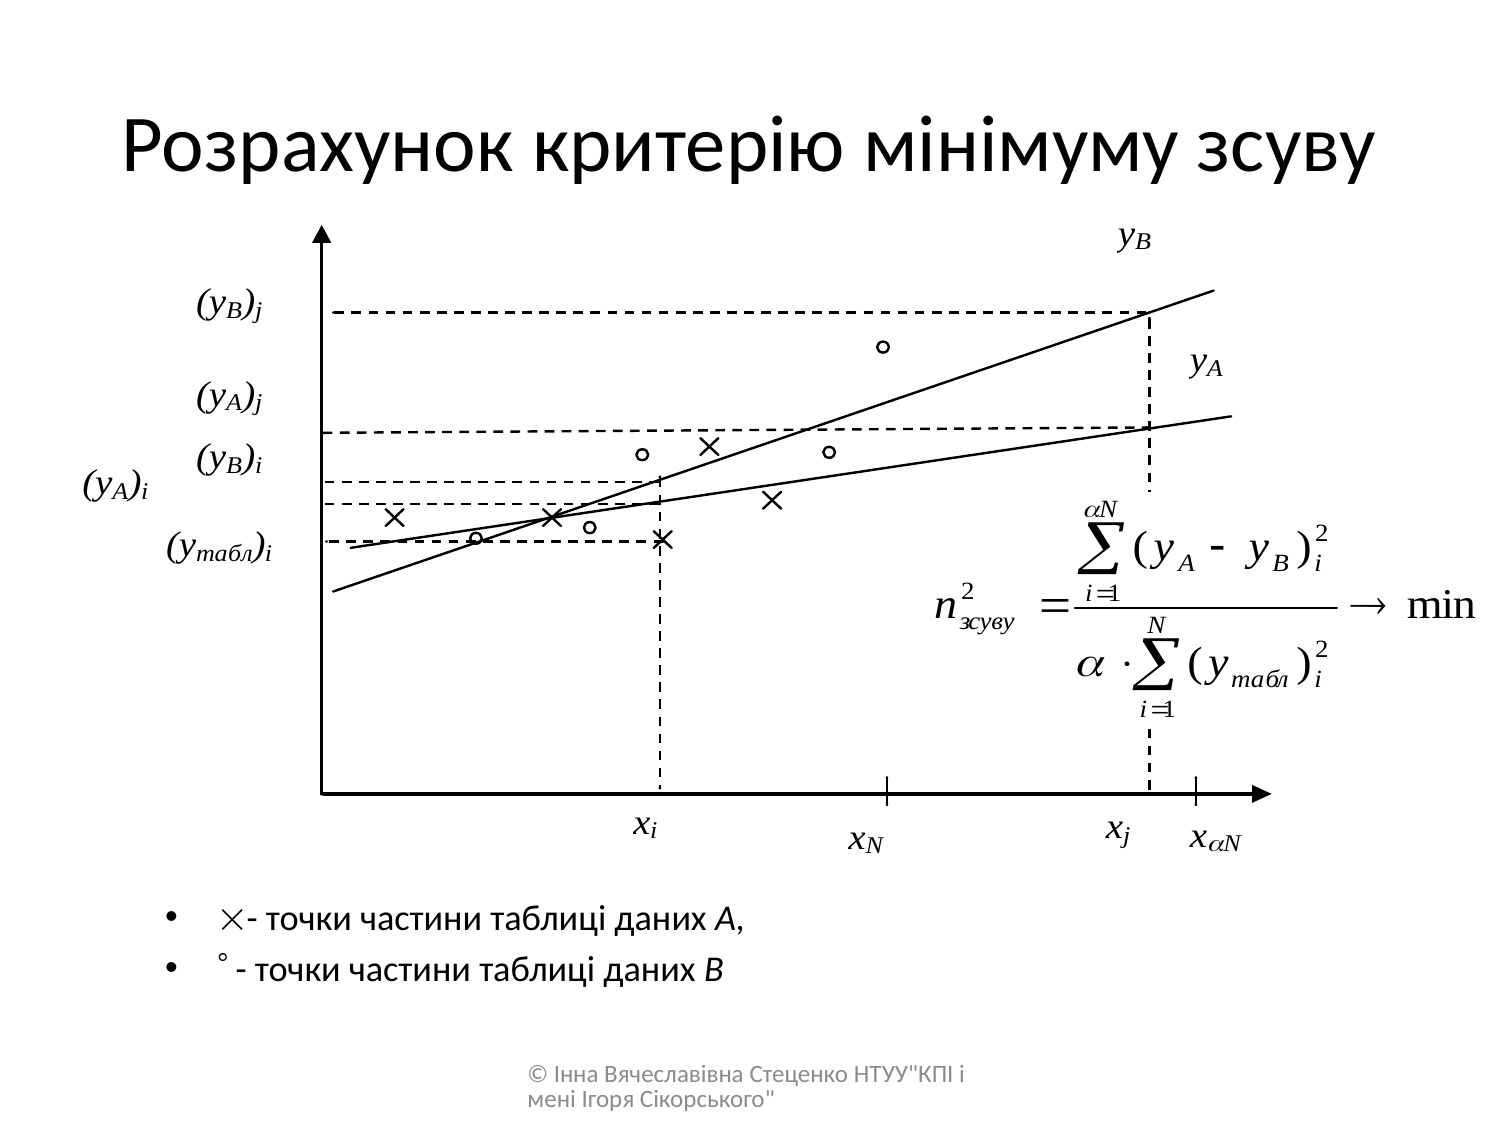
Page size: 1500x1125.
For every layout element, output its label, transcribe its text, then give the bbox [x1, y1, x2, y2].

picture [64, 207, 1318, 882]
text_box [926, 491, 1489, 725]
list - точки частини таблиці даних А,  - точки частини таблиці даних В [150, 302, 1500, 1000]
footer © Інна Вячеславівна Стеценко НТУУ"КПІ імені Ігоря Сікорського" [512, 1042, 988, 1103]
title Розрахунок критерію мінімуму зсуву [75, 45, 1425, 233]
